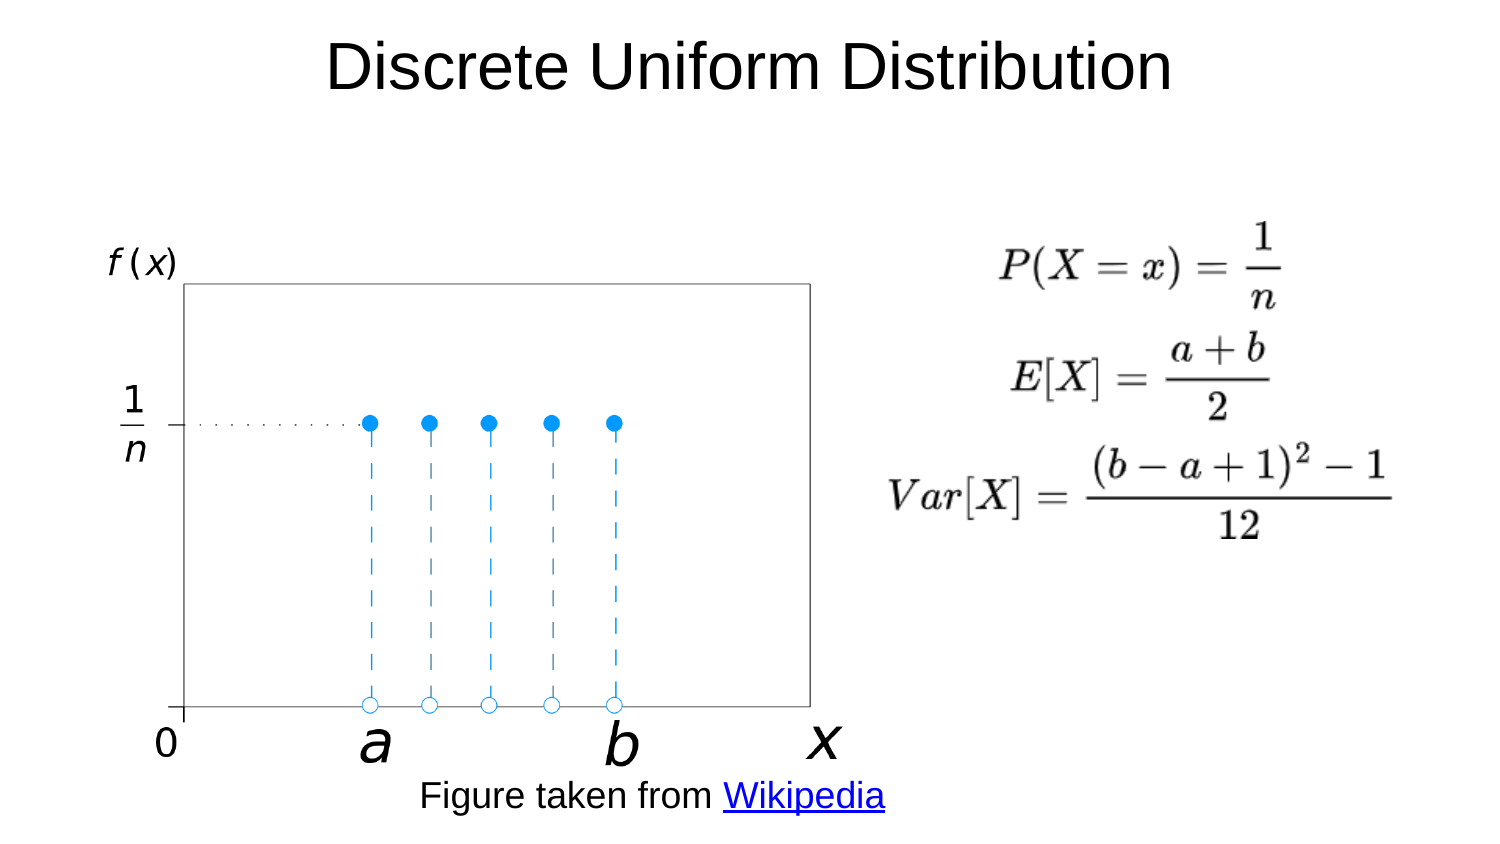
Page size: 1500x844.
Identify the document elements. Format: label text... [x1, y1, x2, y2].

text_box Figure taken from Wikipedia [404, 763, 1143, 824]
title Discrete Uniform Distribution [57, 22, 1442, 104]
picture [887, 221, 1398, 540]
picture [77, 221, 860, 785]
